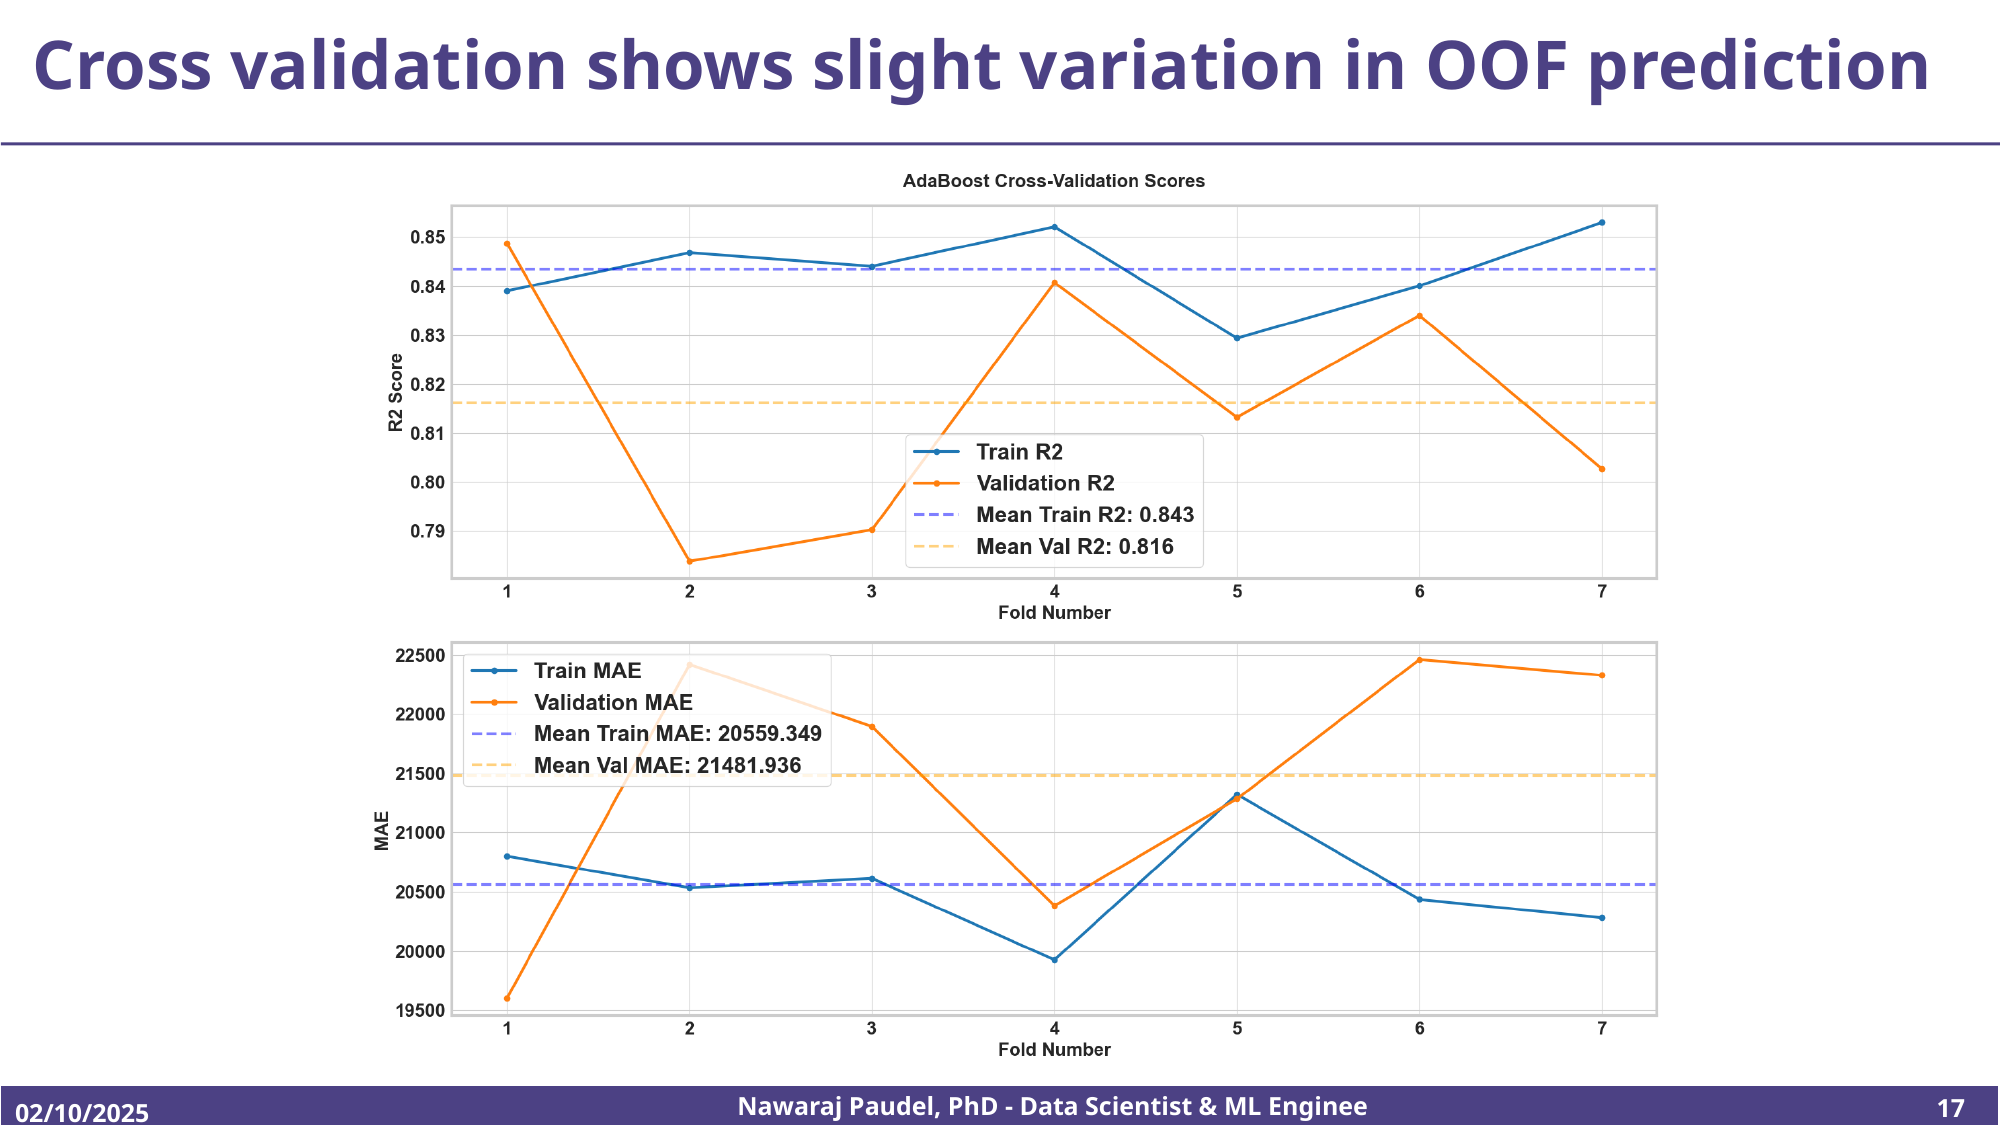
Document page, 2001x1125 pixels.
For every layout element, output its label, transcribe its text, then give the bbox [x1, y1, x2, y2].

footer Nawaraj Paudel, PhD - Data Scientist & ML Engineer [722, 1090, 1392, 1124]
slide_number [0, 1093, 442, 1125]
title Cross validation shows slight variation in OOF prediction [0, 0, 2000, 146]
slide_number 17 [1545, 1090, 1987, 1125]
picture [367, 167, 1663, 1066]
